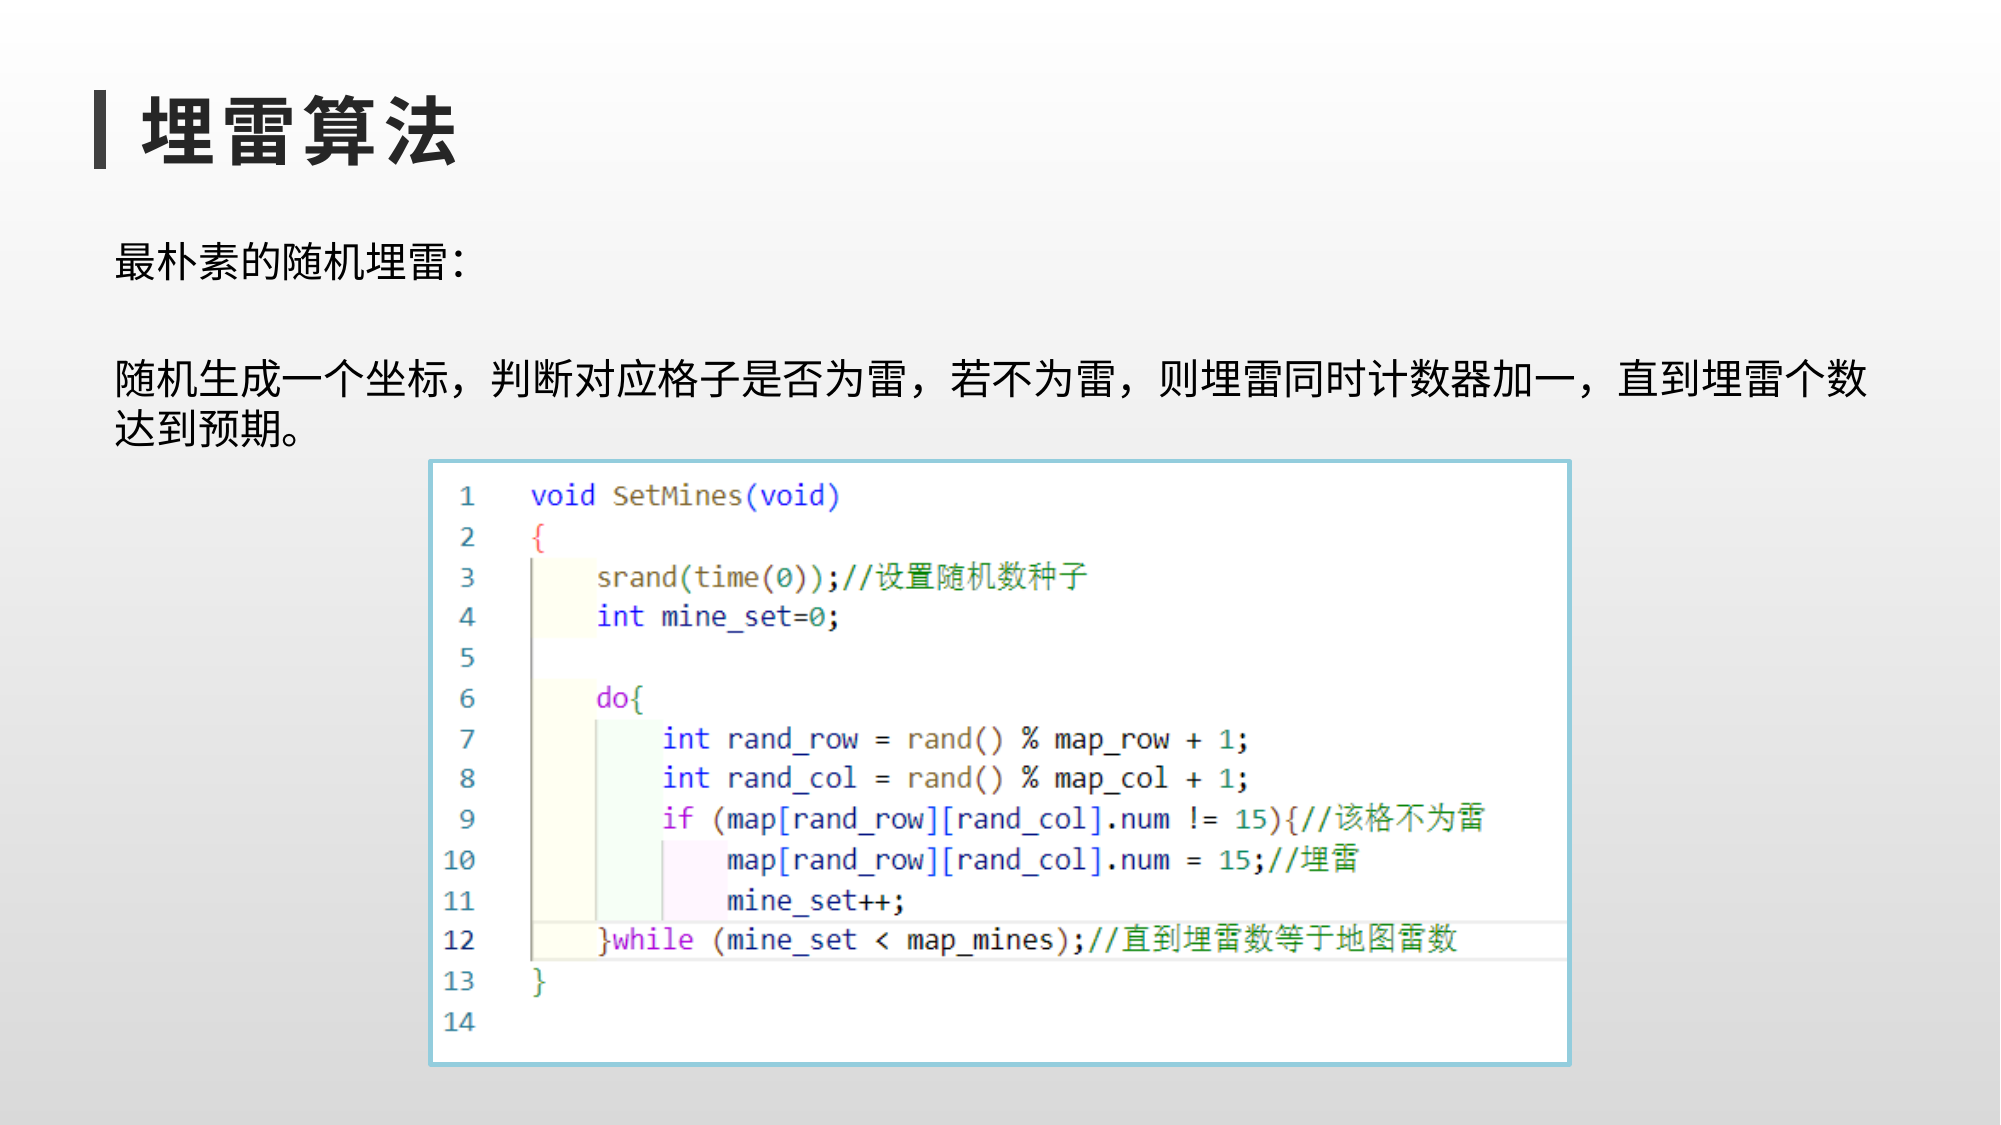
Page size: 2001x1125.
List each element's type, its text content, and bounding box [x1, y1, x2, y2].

picture [432, 463, 1568, 1063]
title 埋雷算法 [99, 72, 500, 186]
list 最朴素的随机埋雷： 随机生成一个坐标，判断对应格子是否为雷，若不为雷，则埋雷同时计数器加一，直到埋雷个数达到预期。 [99, 228, 1900, 481]
